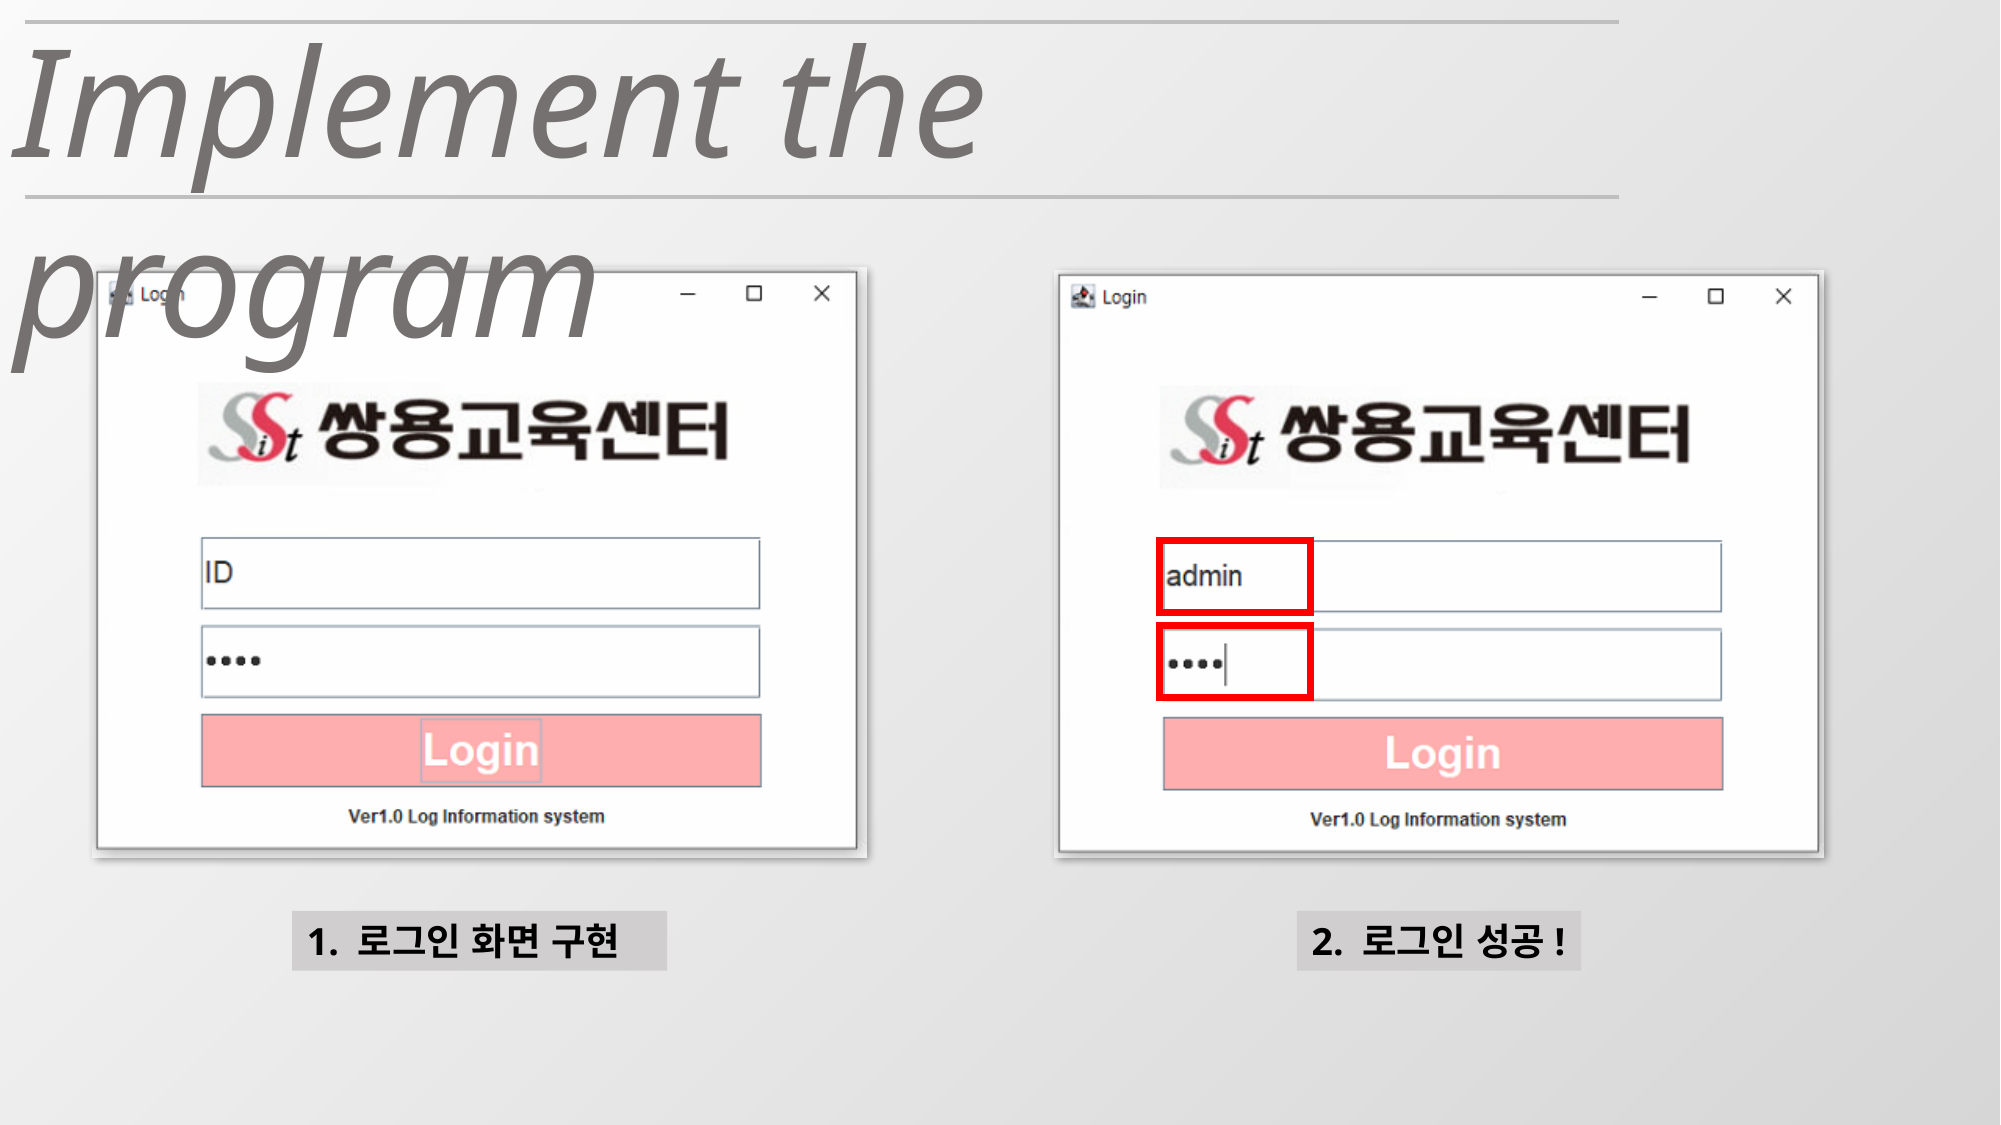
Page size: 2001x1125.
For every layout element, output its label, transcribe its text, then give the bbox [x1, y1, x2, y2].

text_box 2. 로그인 성공! [1296, 910, 1582, 971]
picture [1054, 270, 1824, 858]
text_box 1. 로그인 화면 구현 [292, 910, 668, 971]
picture [92, 267, 867, 858]
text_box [0, 0, 1619, 197]
